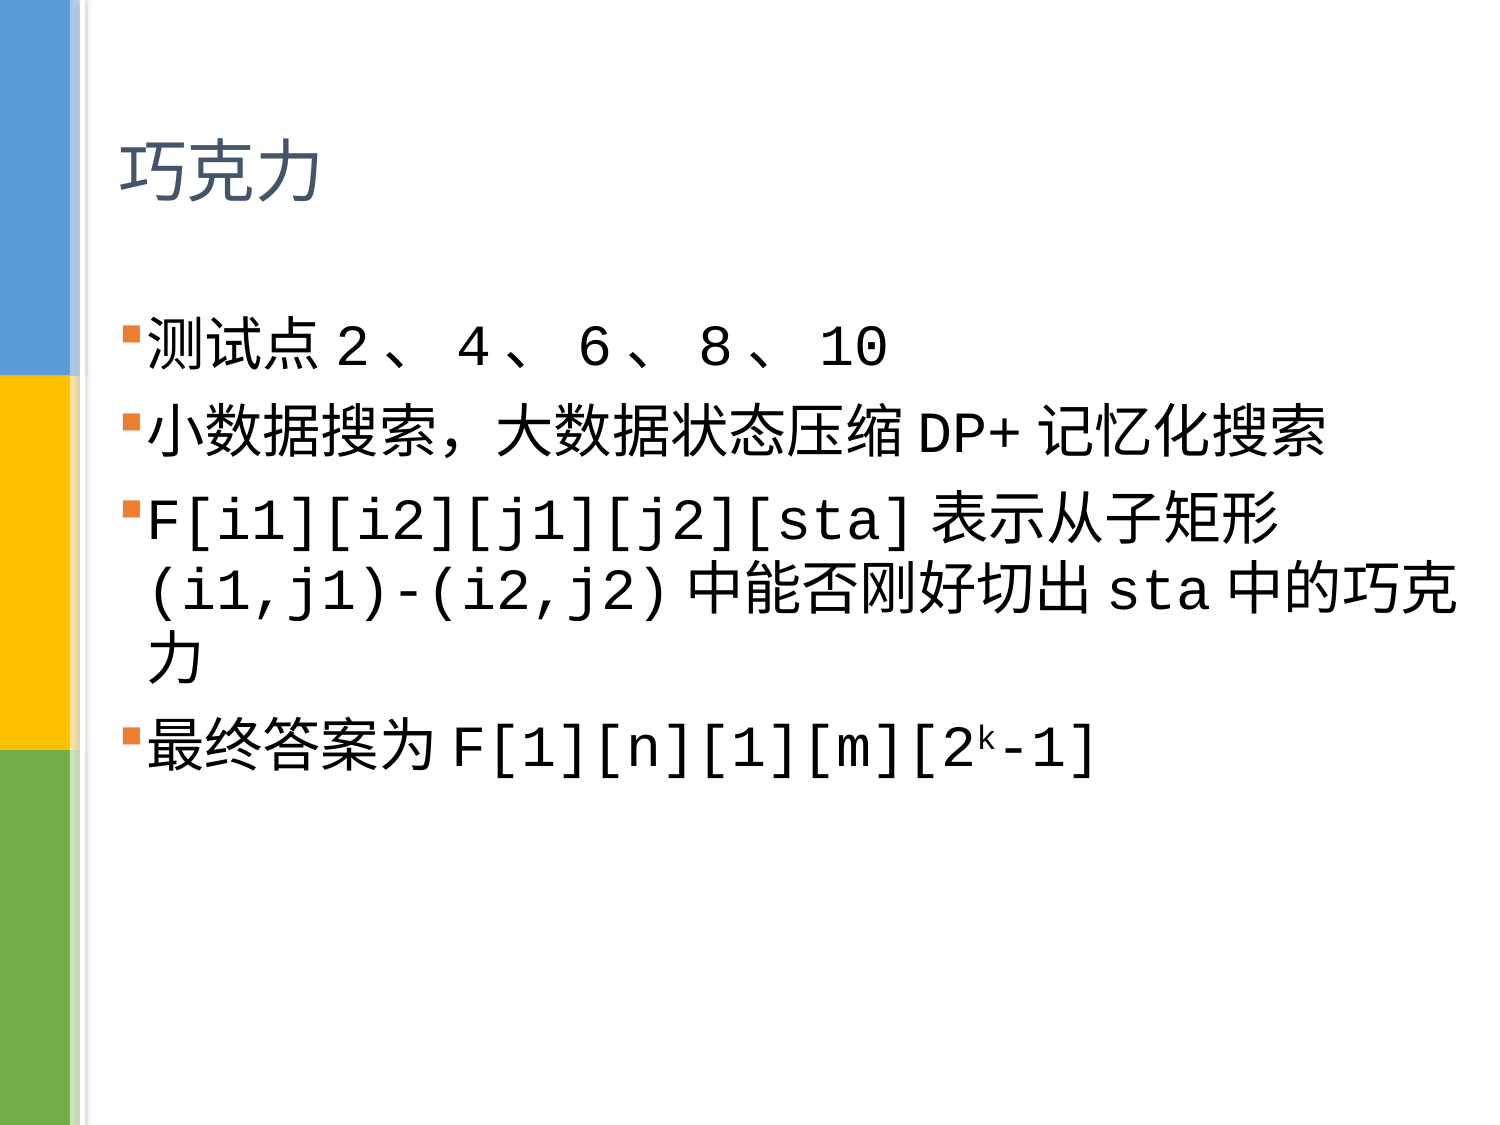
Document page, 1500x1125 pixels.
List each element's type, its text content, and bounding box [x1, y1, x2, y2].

list 测试点2、4、6、8、10 小数据搜索，大数据状态压缩DP+记忆化搜索 F[i1][i2][j1][j2][sta]表示从子矩形(i1,j1)-(i2,j2)中能否刚好切出sta中的巧克力 最终答案为F[1][n][1][m][2k-1] [103, 299, 1477, 1052]
title 巧克力 [103, 59, 1397, 278]
